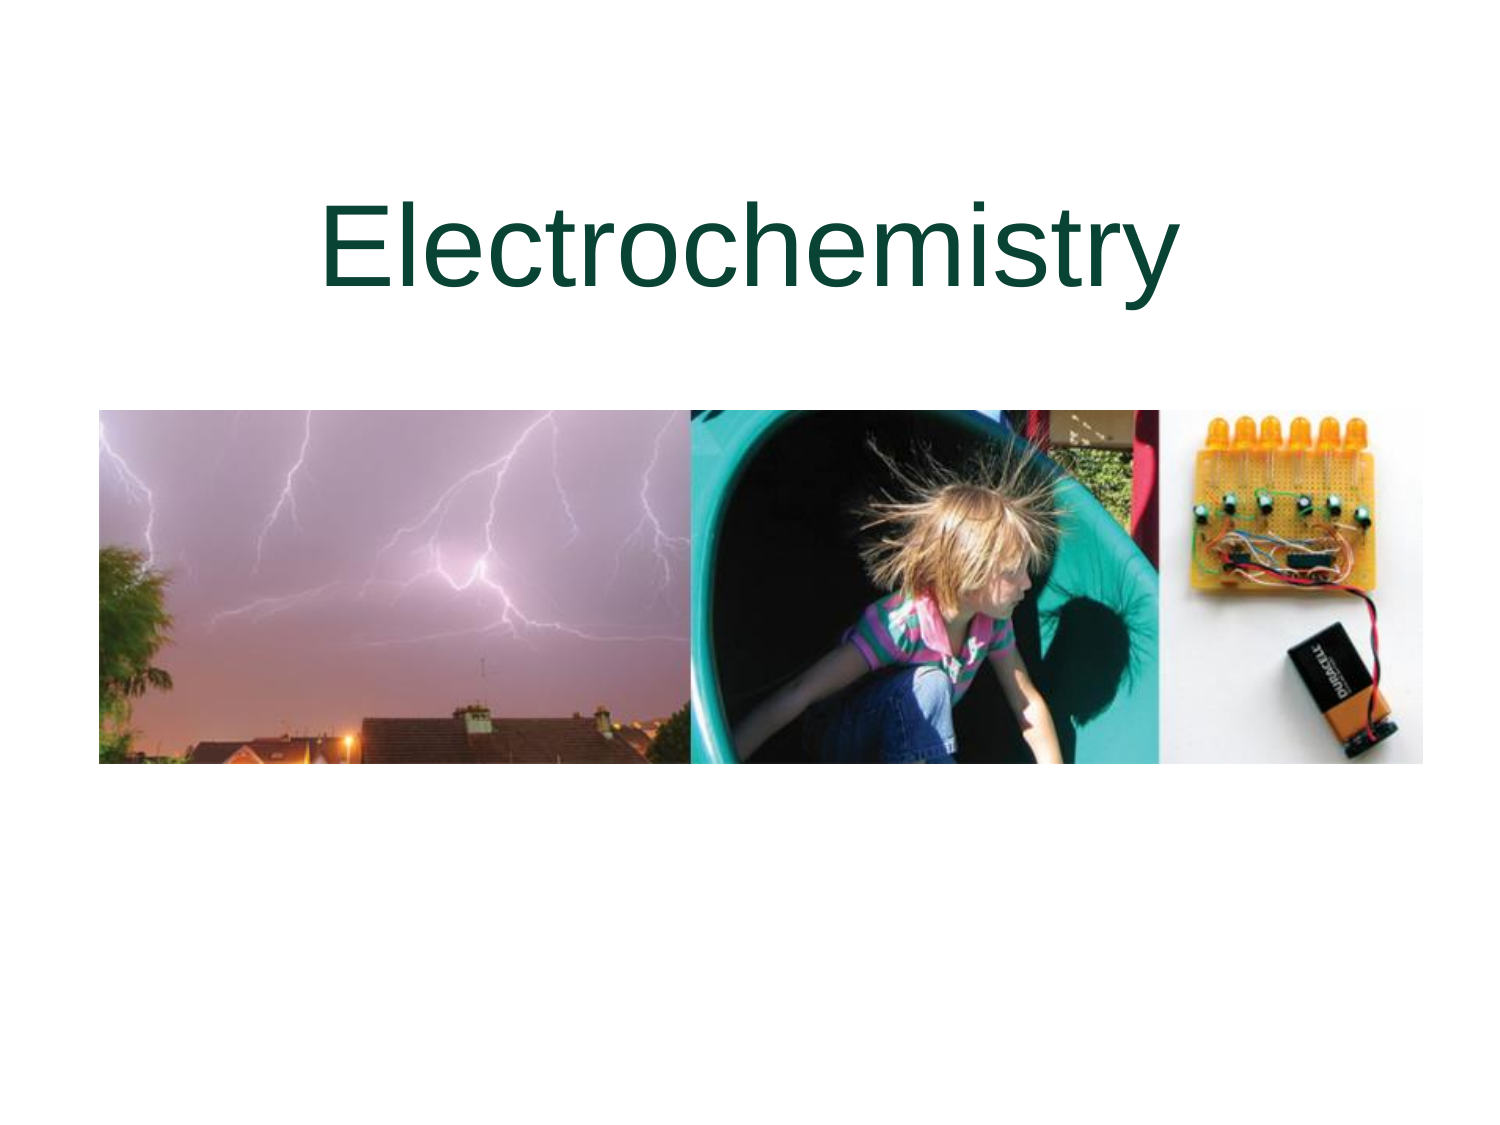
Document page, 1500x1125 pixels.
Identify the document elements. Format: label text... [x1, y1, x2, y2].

subtitle Electrochemistry [37, 162, 1463, 338]
picture [99, 299, 1423, 875]
